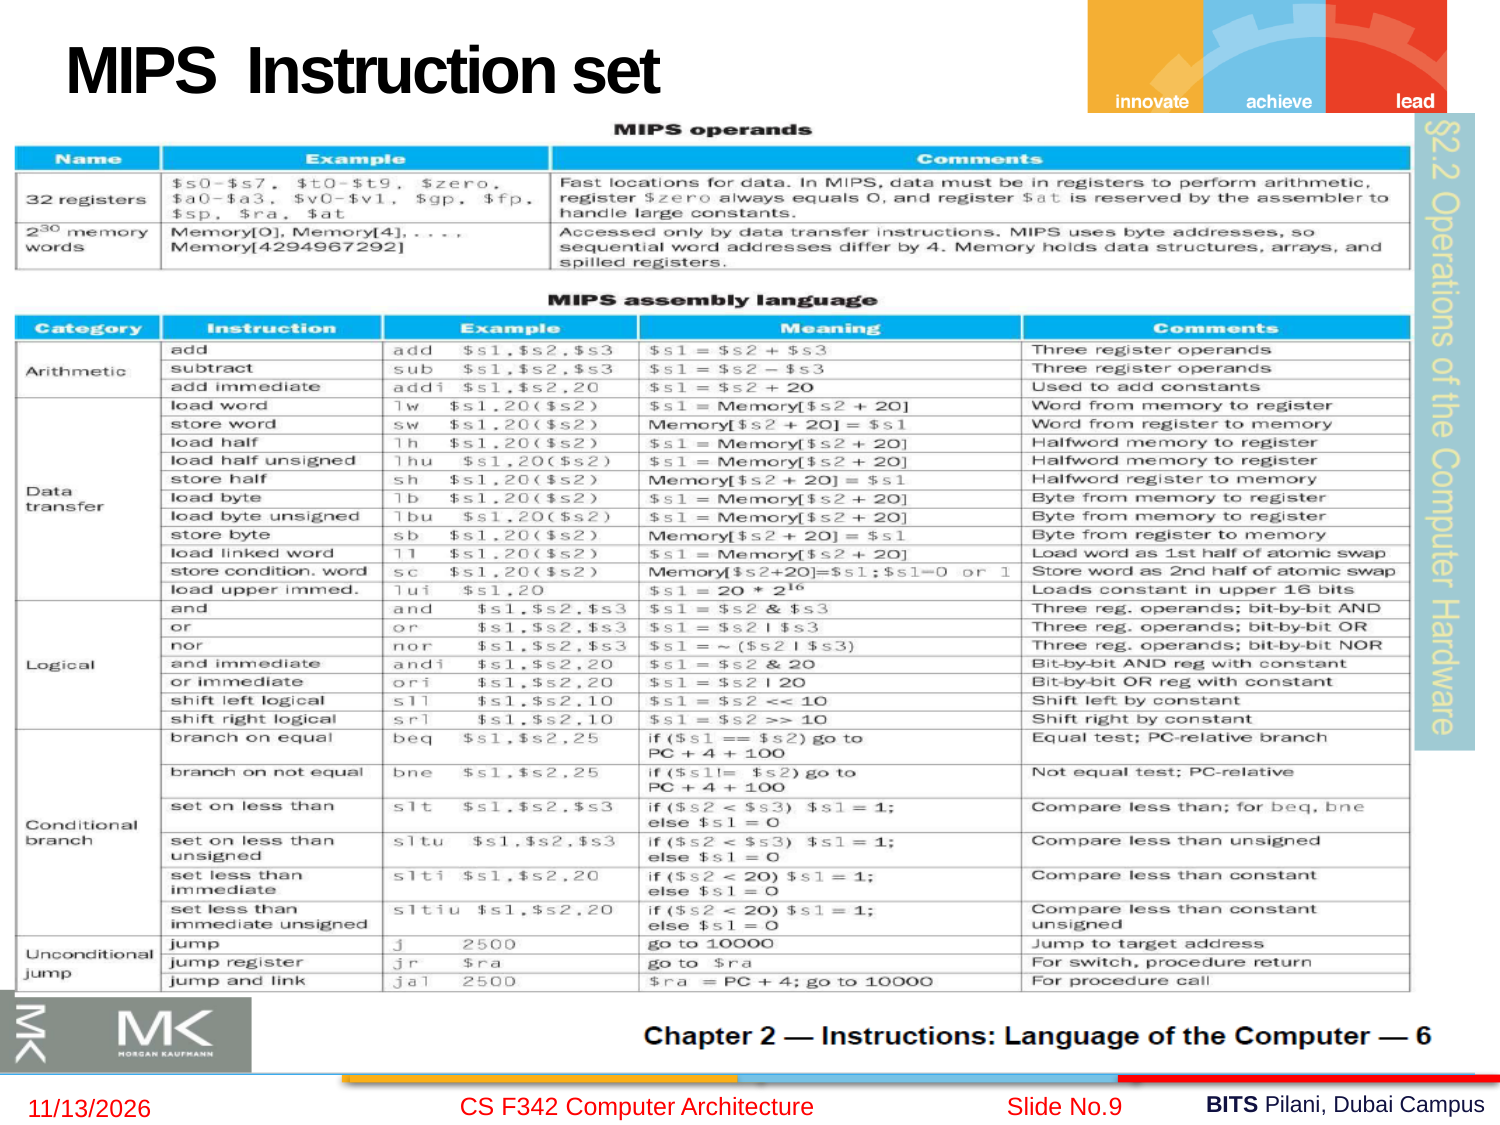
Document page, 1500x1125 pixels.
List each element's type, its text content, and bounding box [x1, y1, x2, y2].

list MIPS Instruction set [50, 24, 1088, 112]
footer CS F342 Computer Architecture [399, 1082, 787, 1125]
picture [0, 0, 1476, 1076]
slide_number Slide No.9 [787, 1082, 1138, 1125]
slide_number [12, 1082, 363, 1125]
